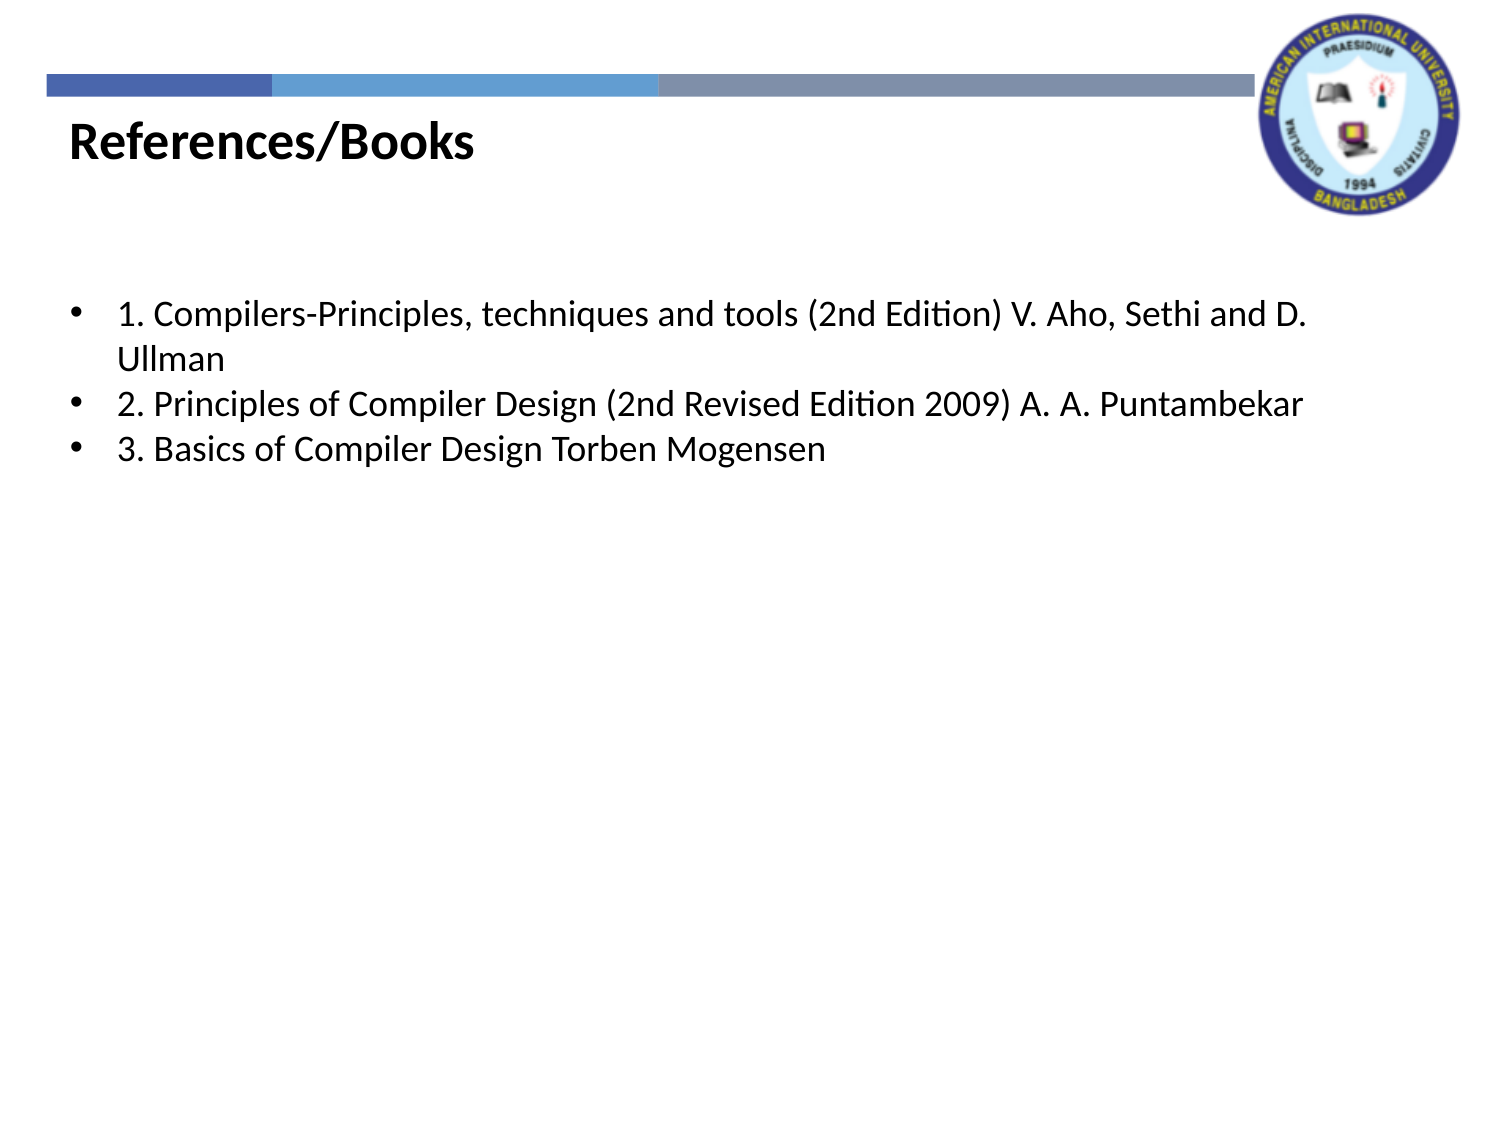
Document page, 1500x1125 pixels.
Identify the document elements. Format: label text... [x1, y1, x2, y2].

text_box 1. Compilers-Principles, techniques and tools (2nd Edition) V. Aho, Sethi and D. Ullman 2. Principles of Compiler Design (2nd Revised Edition 2009) A. A. Puntambekar 3. Basics of Compiler Design Torben Mogensen [54, 281, 1423, 477]
picture [1254, 9, 1465, 221]
text_box References/Books [54, 97, 586, 179]
